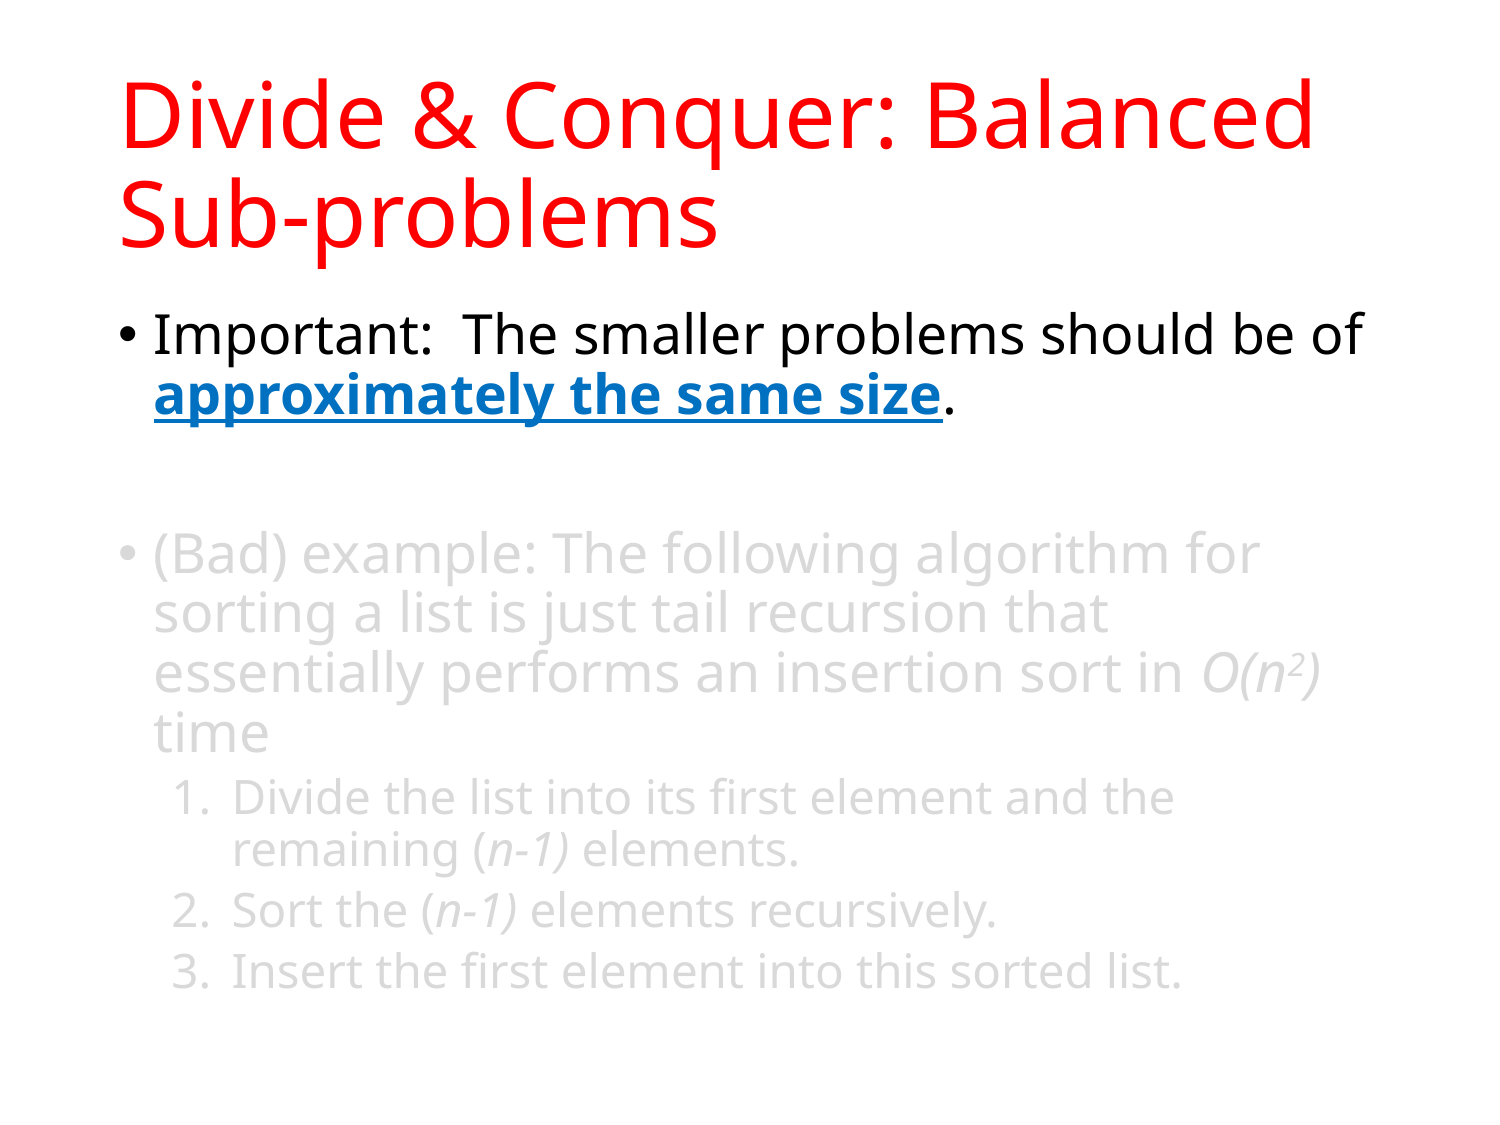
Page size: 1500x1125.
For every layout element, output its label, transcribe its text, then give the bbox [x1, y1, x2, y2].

list Important: The smaller problems should be of approximately the same size. (Bad) example: The following algorithm for sorting a list is just tail recursion that essentially performs an insertion sort in O(n2) time Divide the list into its first element and the remaining (n-1) elements. Sort the (n-1) elements recursively. Insert the first element into this sorted list. [103, 299, 1397, 1014]
title Divide & Conquer: Balanced Sub-problems [103, 59, 1397, 278]
